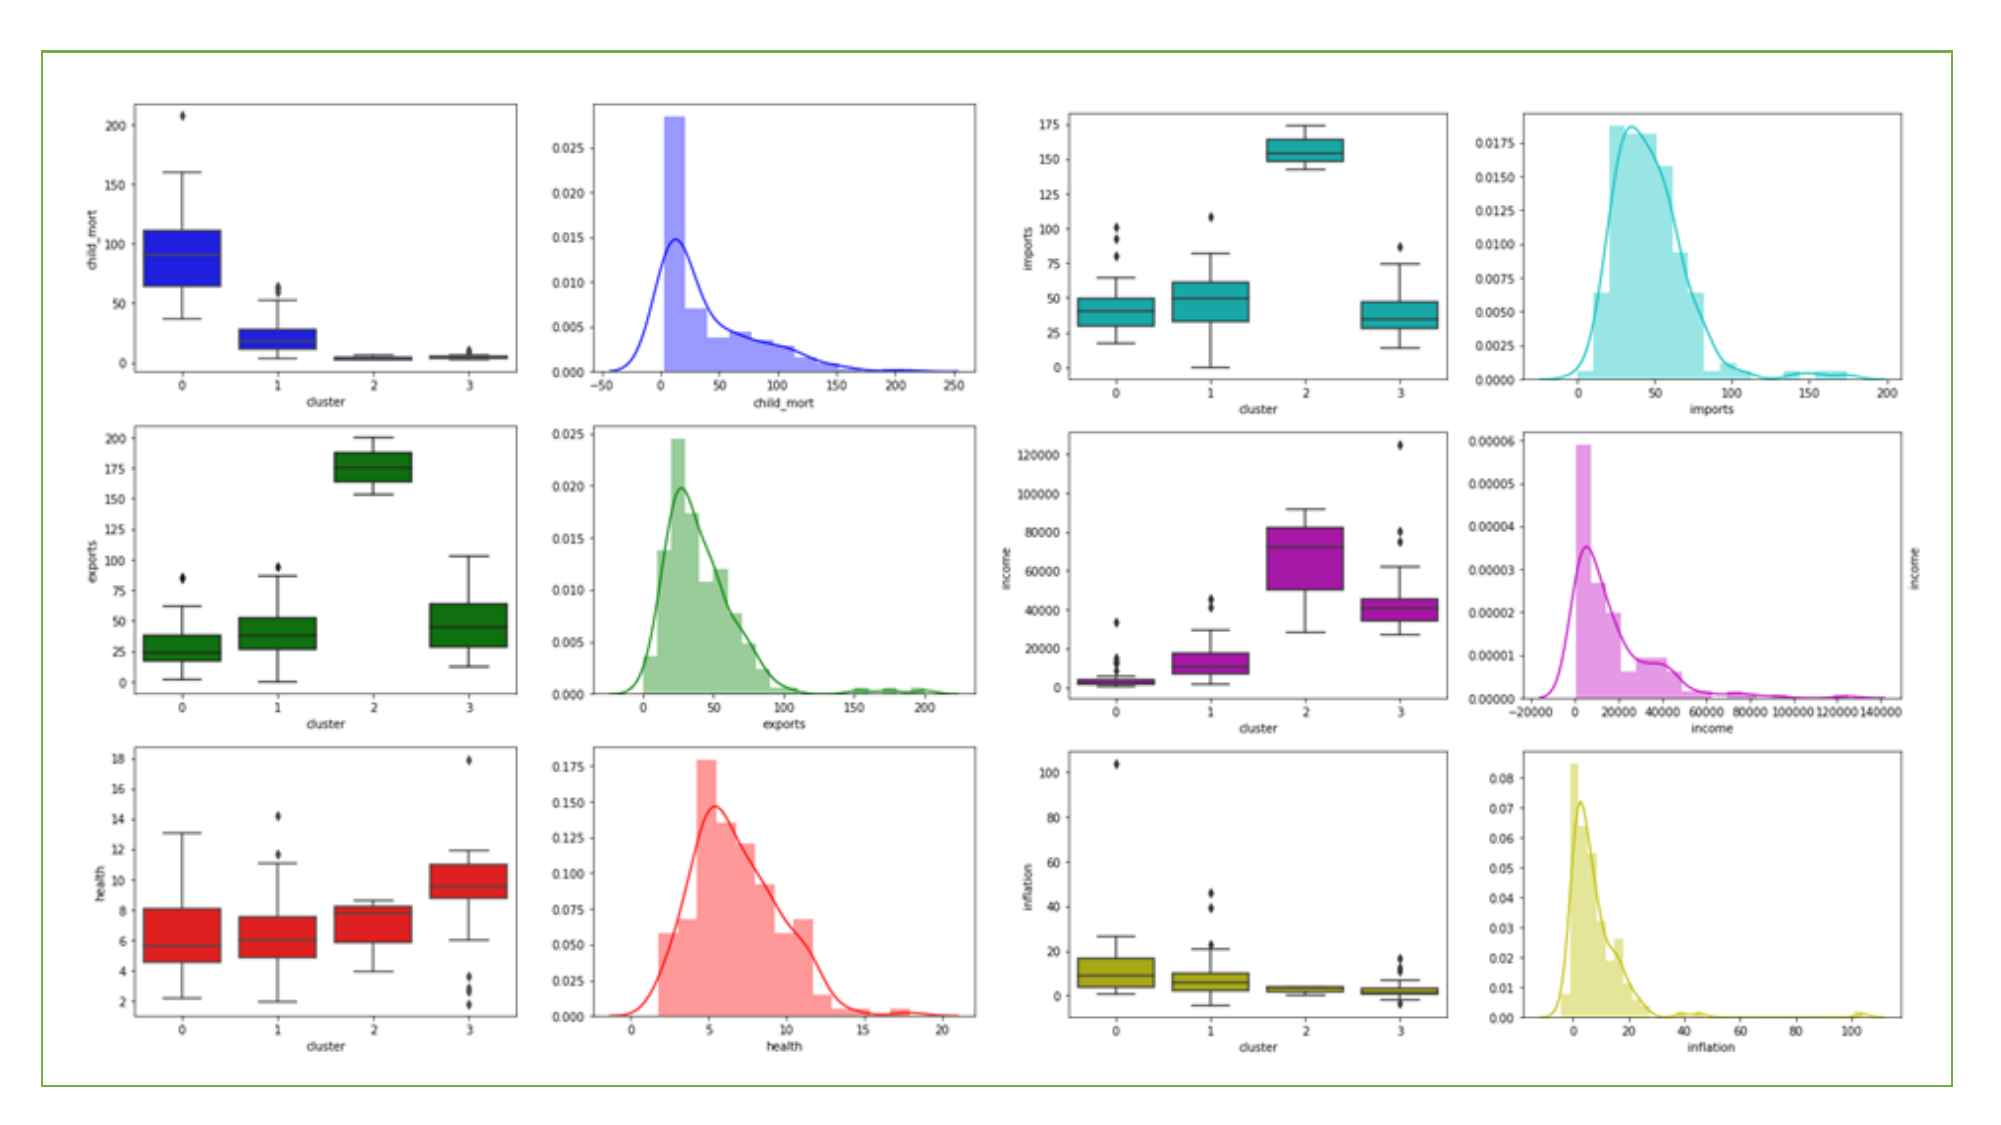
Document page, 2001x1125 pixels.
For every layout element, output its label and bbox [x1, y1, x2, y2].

picture [62, 96, 1922, 1066]
